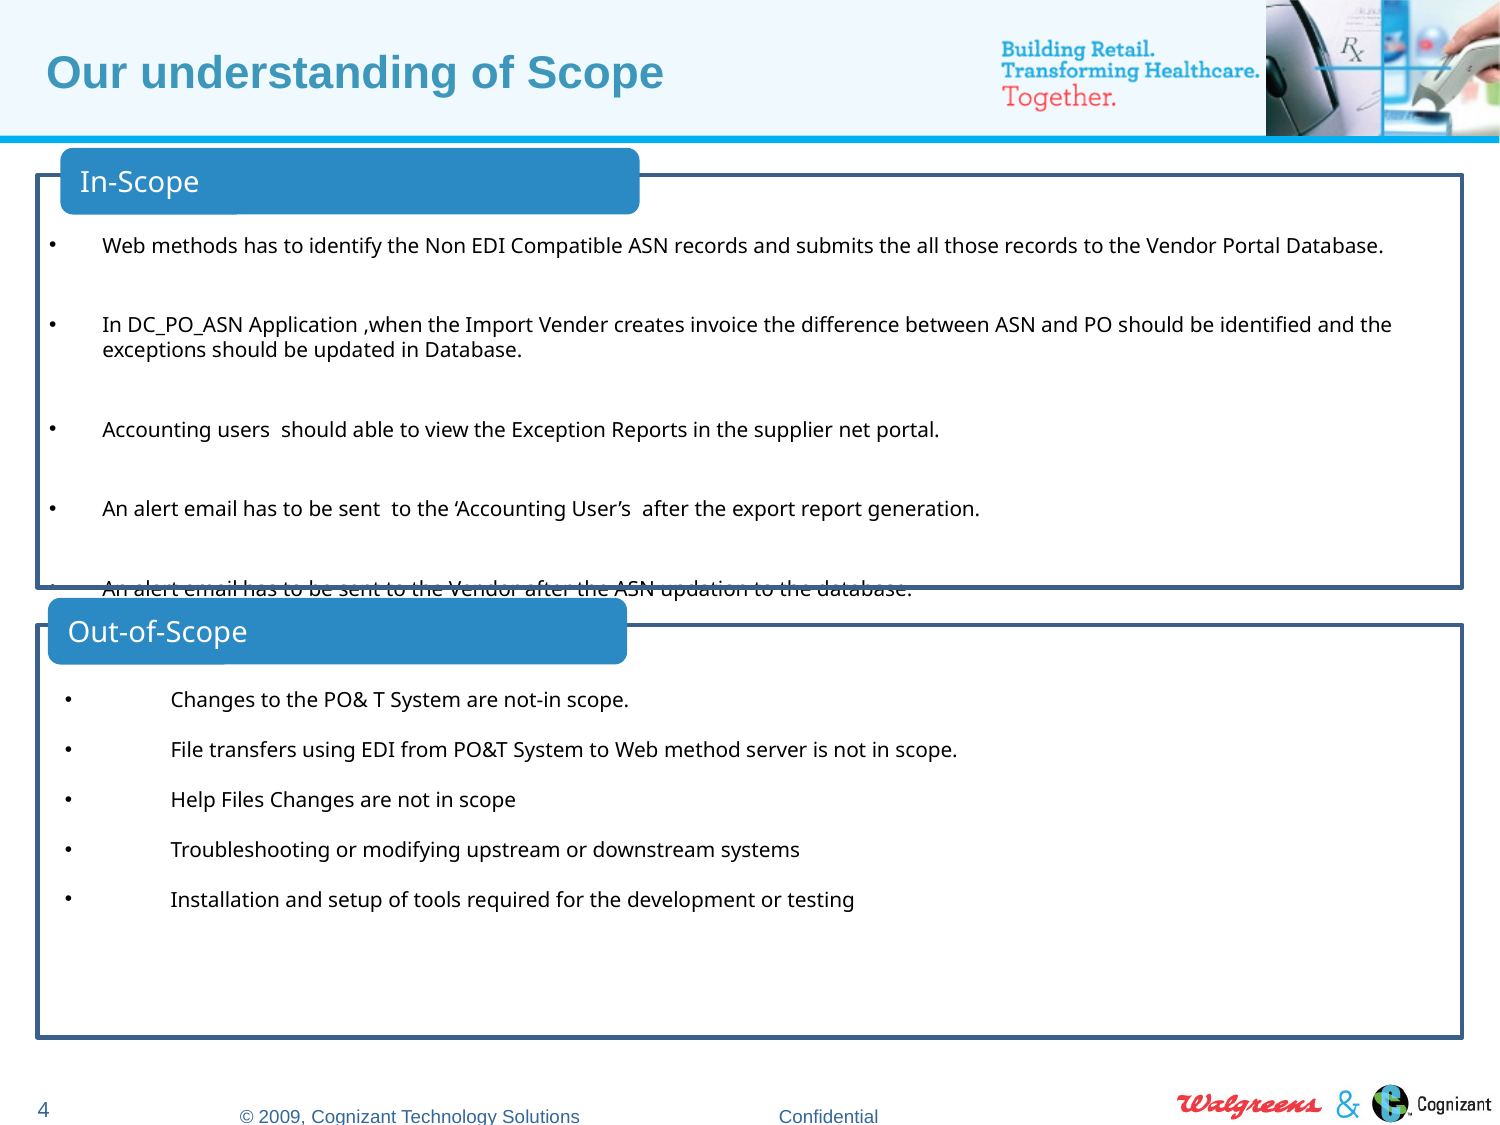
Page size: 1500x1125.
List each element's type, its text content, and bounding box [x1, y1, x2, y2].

picture [1162, 1083, 1500, 1125]
text_box Changes to the PO& T System are not-in scope. File transfers using EDI from PO&T System to Web method server is not in scope. Help Files Changes are not in scope Troubleshooting or modifying upstream or downstream systems Installation and setup of tools required for the development or testing [50, 624, 1500, 1063]
text_box [35, 173, 1464, 590]
picture [1044, 0, 1500, 135]
title Our understanding of Scope [31, 0, 1044, 140]
list Web methods has to identify the Non EDI Compatible ASN records and submits the all those records to the Vendor Portal Database. In DC_PO_ASN Application ,when the Import Vender creates invoice the difference between ASN and PO should be identified and the exceptions should be updated in Database. Accounting users should able to view the Exception Reports in the supplier net portal. An alert email has to be sent to the ‘Accounting User’s after the export report generation. An alert email has to be sent to the Vendor after the ASN updation to the database. [12, 174, 1463, 613]
text_box [35, 623, 50, 1040]
text_box In-Scope [60, 147, 640, 215]
text_box Out-of-Scope [47, 597, 628, 659]
